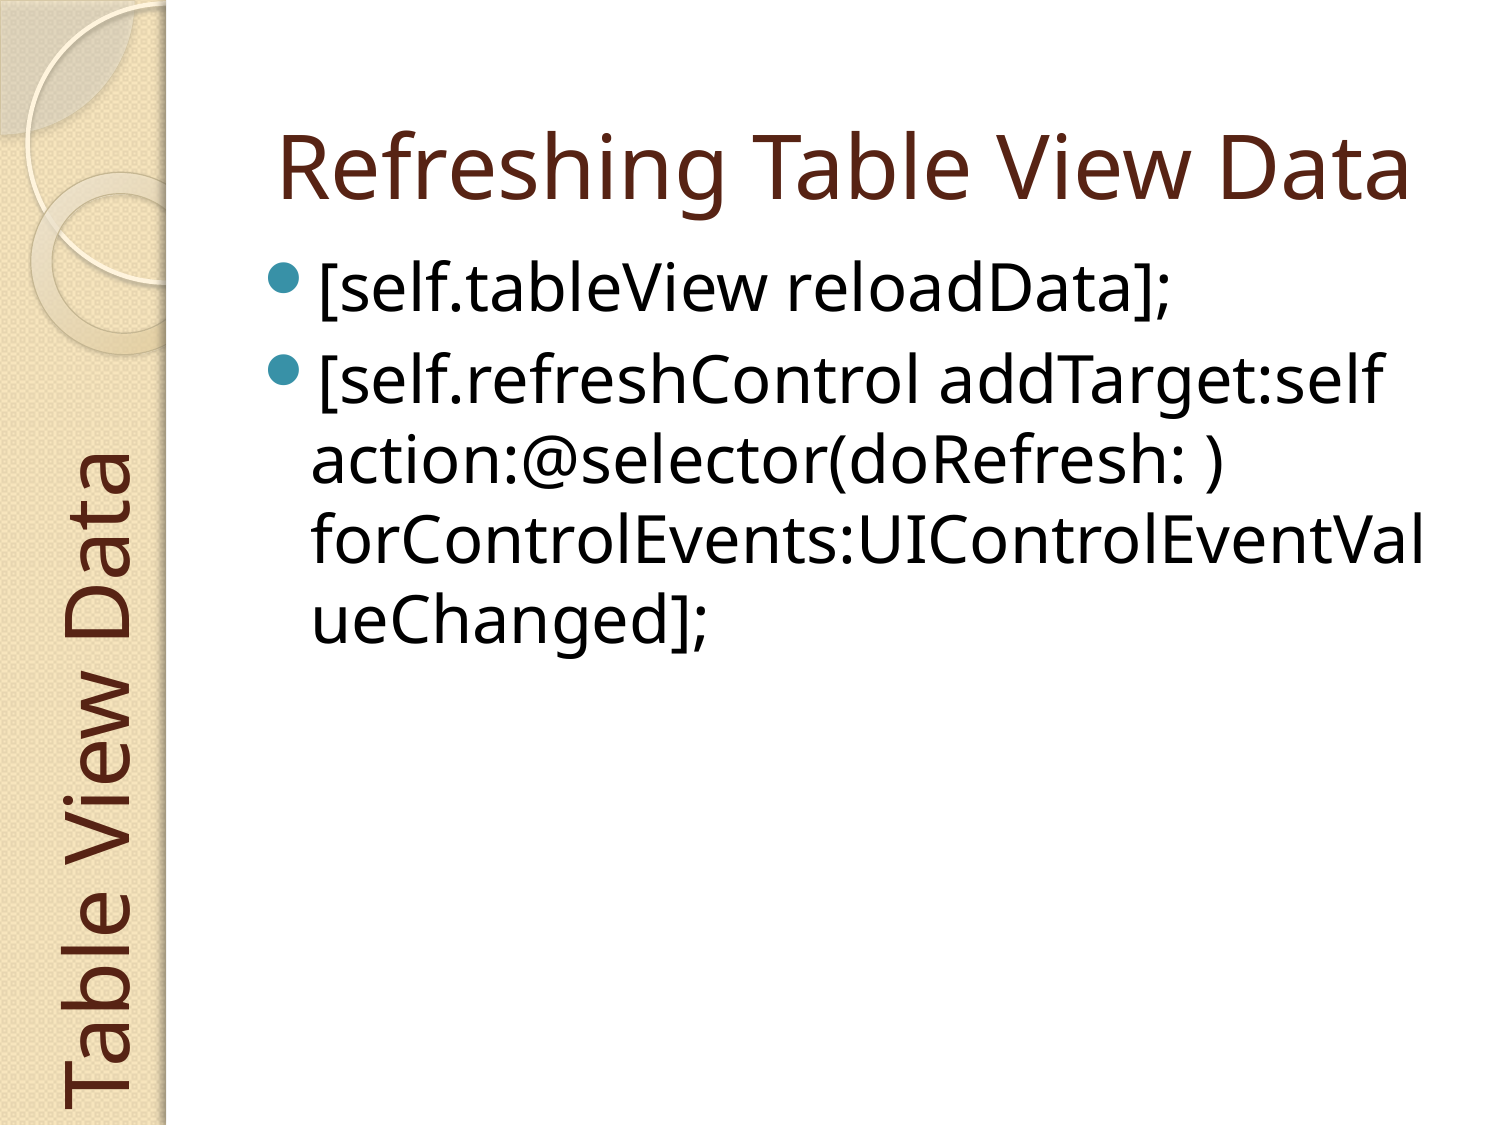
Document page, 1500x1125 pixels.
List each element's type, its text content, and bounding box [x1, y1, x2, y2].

text_box Refreshing Table View Data [260, 70, 1491, 258]
title Table View Data [0, 0, 188, 1125]
list [self.tableView reloadData]; [self.refreshControl addTarget:self action:@selector(doRefresh: ) forControlEvents:UIControlEventValueChanged]; [235, 237, 1466, 1025]
